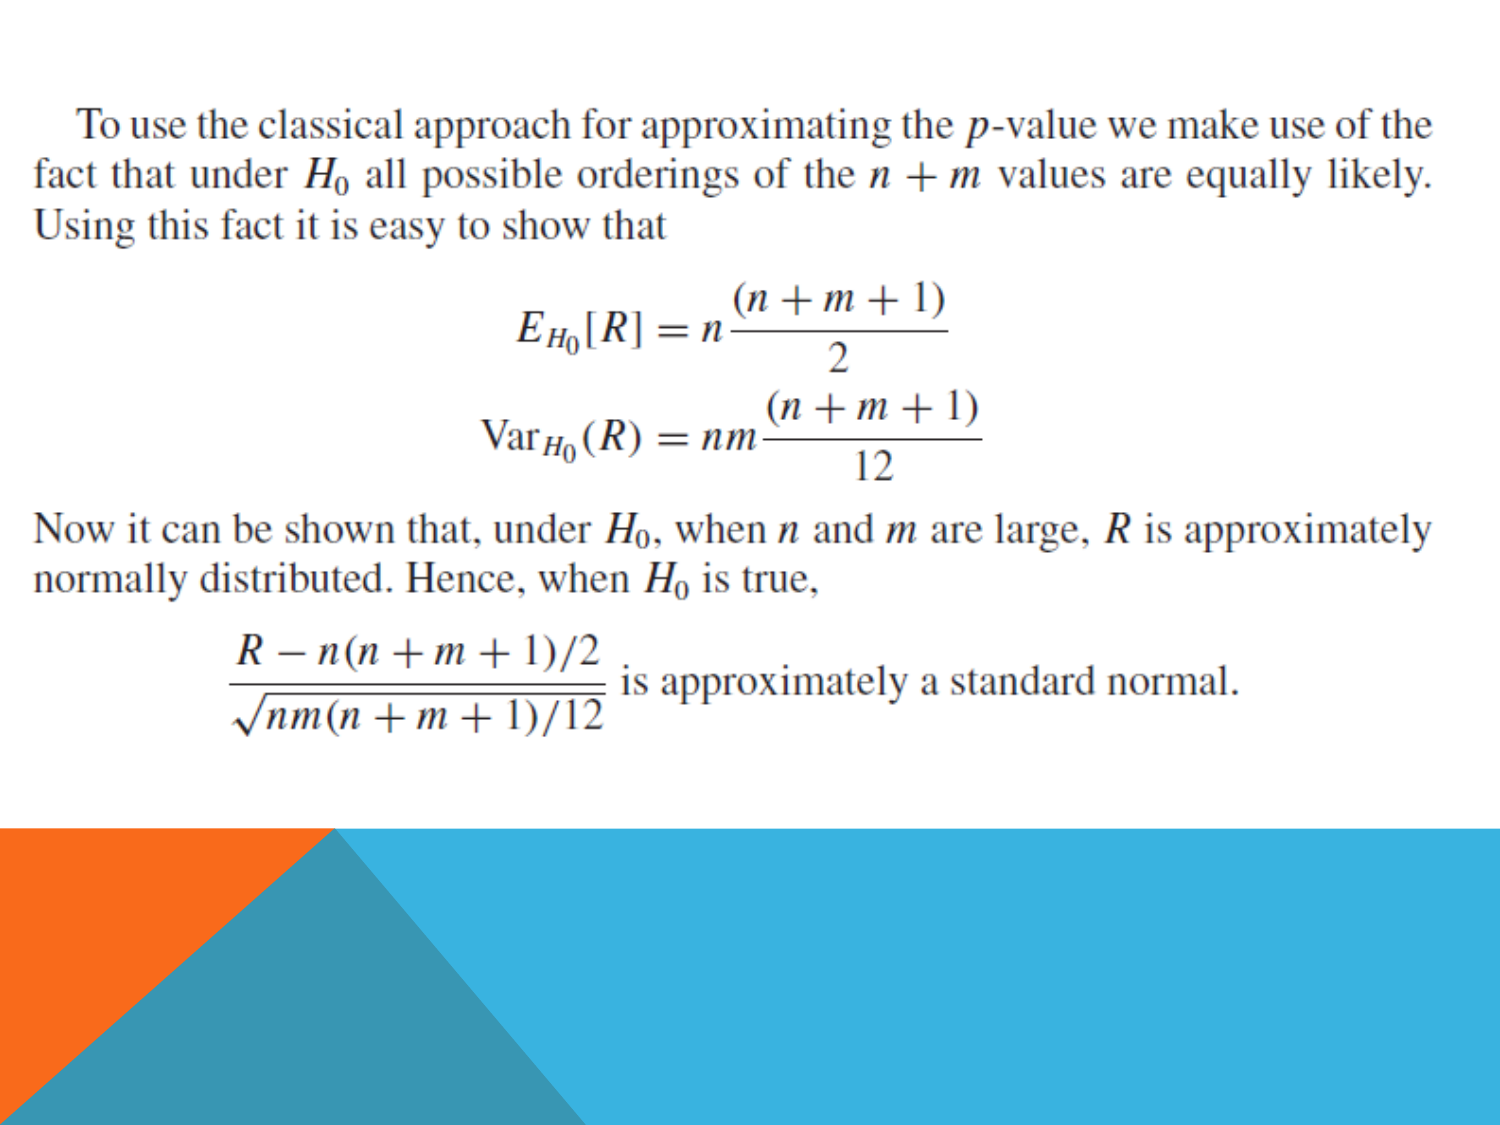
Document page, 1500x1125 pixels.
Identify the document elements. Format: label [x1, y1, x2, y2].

picture [29, 101, 1471, 754]
